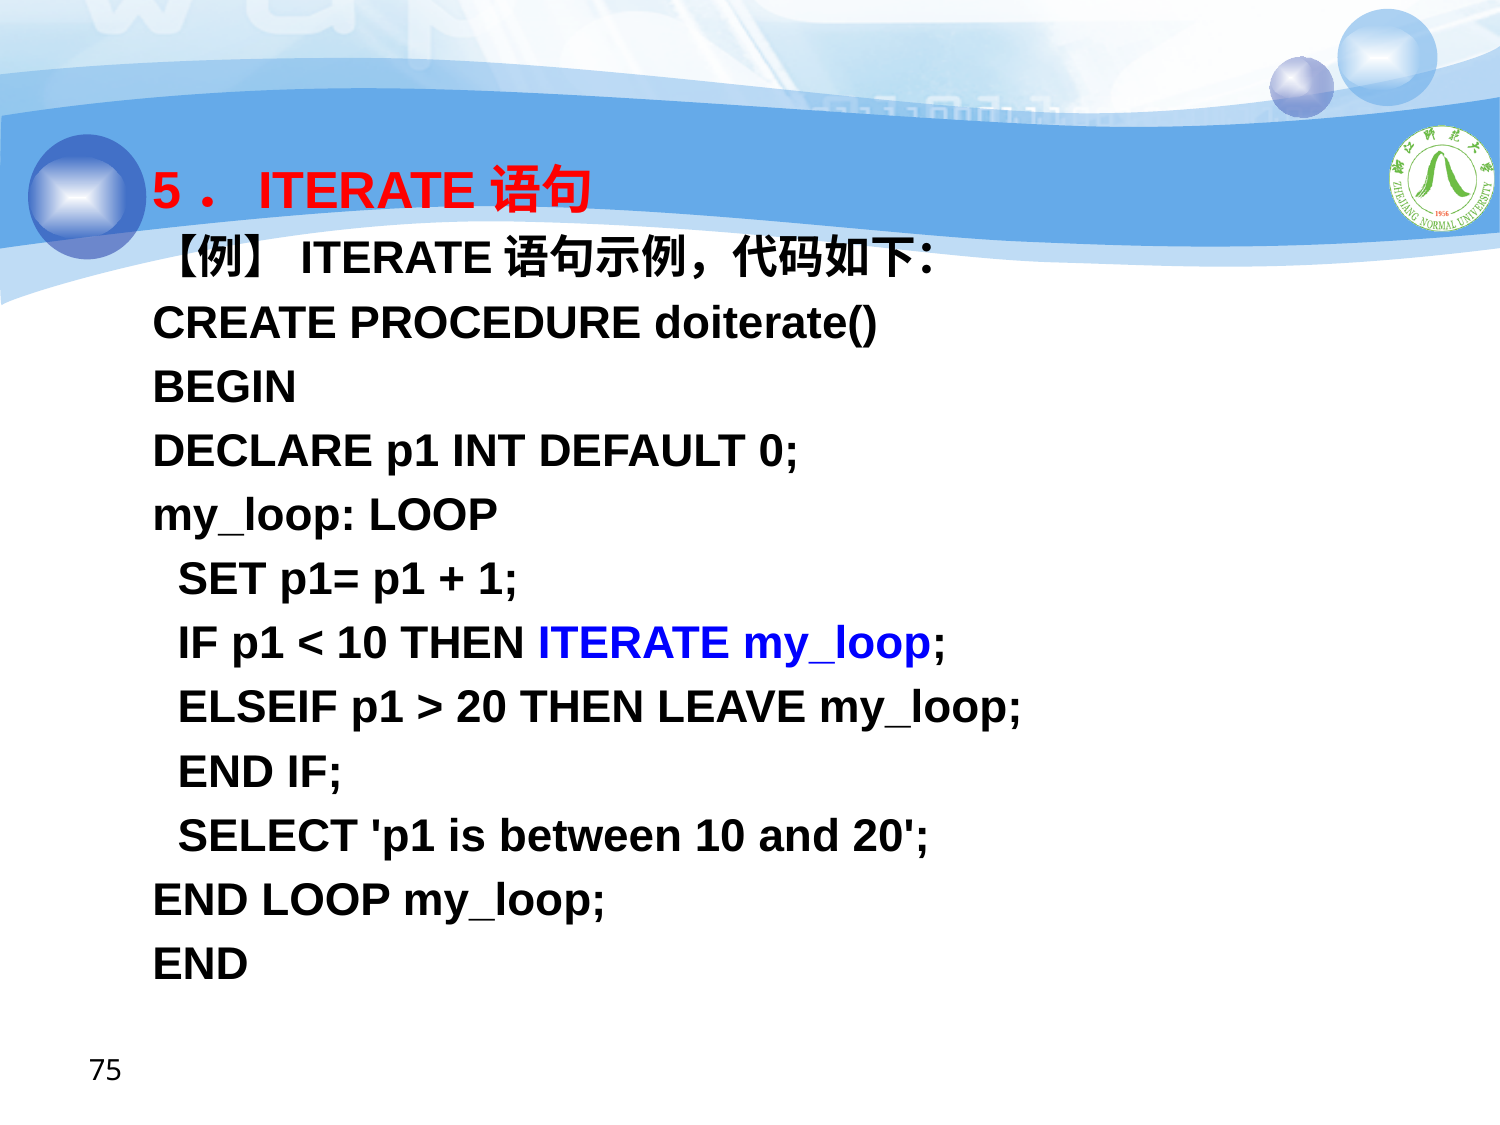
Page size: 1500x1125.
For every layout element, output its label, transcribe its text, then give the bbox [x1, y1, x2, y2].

slide_number 75 [41, 1023, 138, 1099]
picture [0, 0, 1500, 113]
list 5．ITERATE语句 【例】ITERATE语句示例，代码如下： CREATE PROCEDURE doiterate() BEGIN DECLARE p1 INT DEFAULT 0; my_loop: LOOP SET p1= p1 + 1; IF p1 < 10 THEN ITERATE my_loop; ELSEIF p1 > 20 THEN LEAVE my_loop; END IF; SELECT 'p1 is between 10 and 20'; END LOOP my_loop; END [137, 149, 1488, 887]
picture [1388, 125, 1495, 232]
